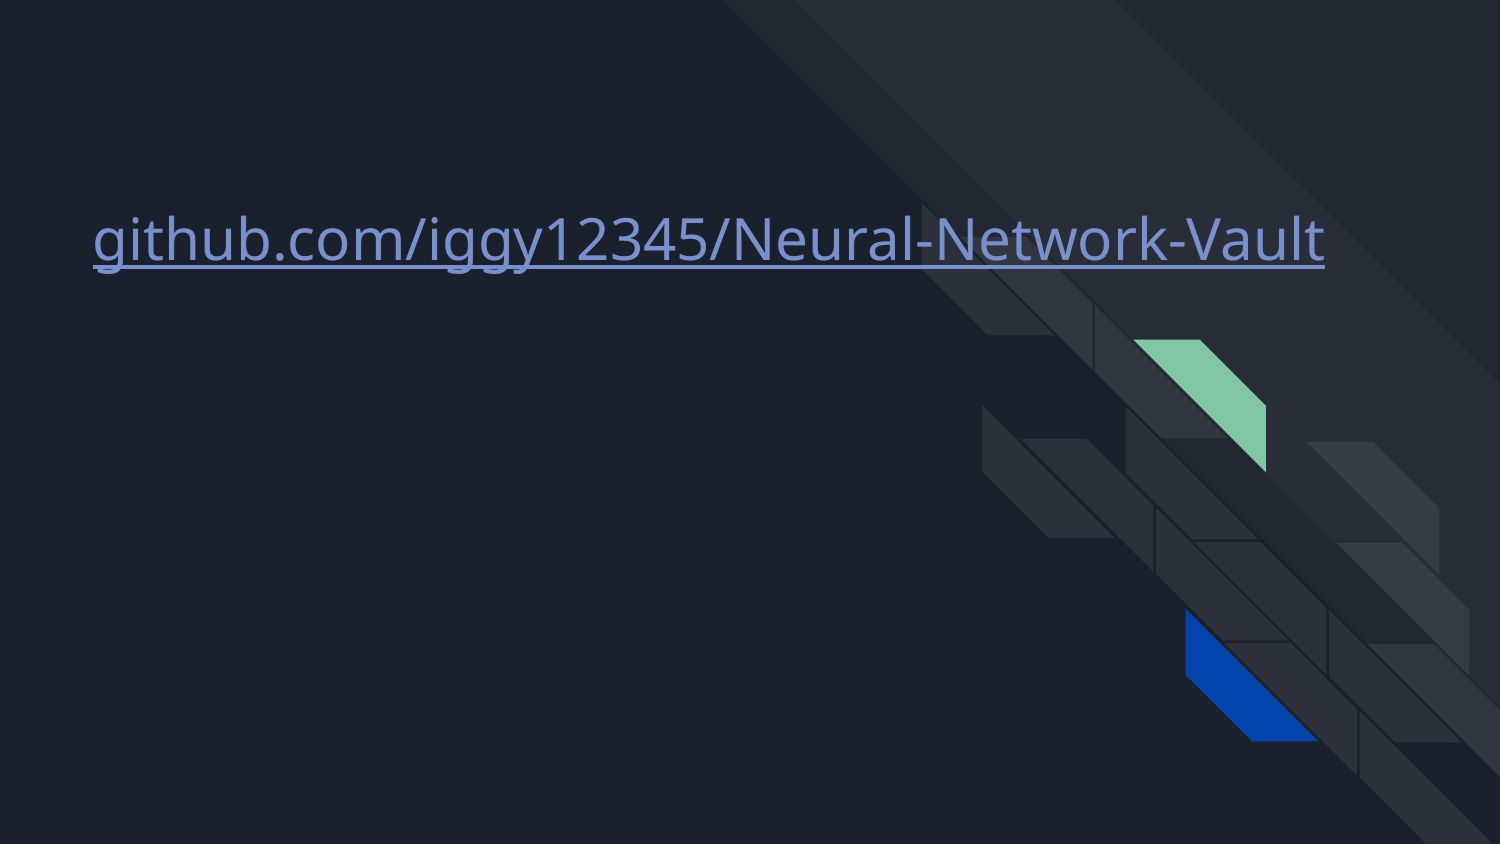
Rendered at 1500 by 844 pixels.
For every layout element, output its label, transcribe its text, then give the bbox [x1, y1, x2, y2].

title github.com/iggy12345/Neural-Network-Vault [77, 182, 1423, 371]
